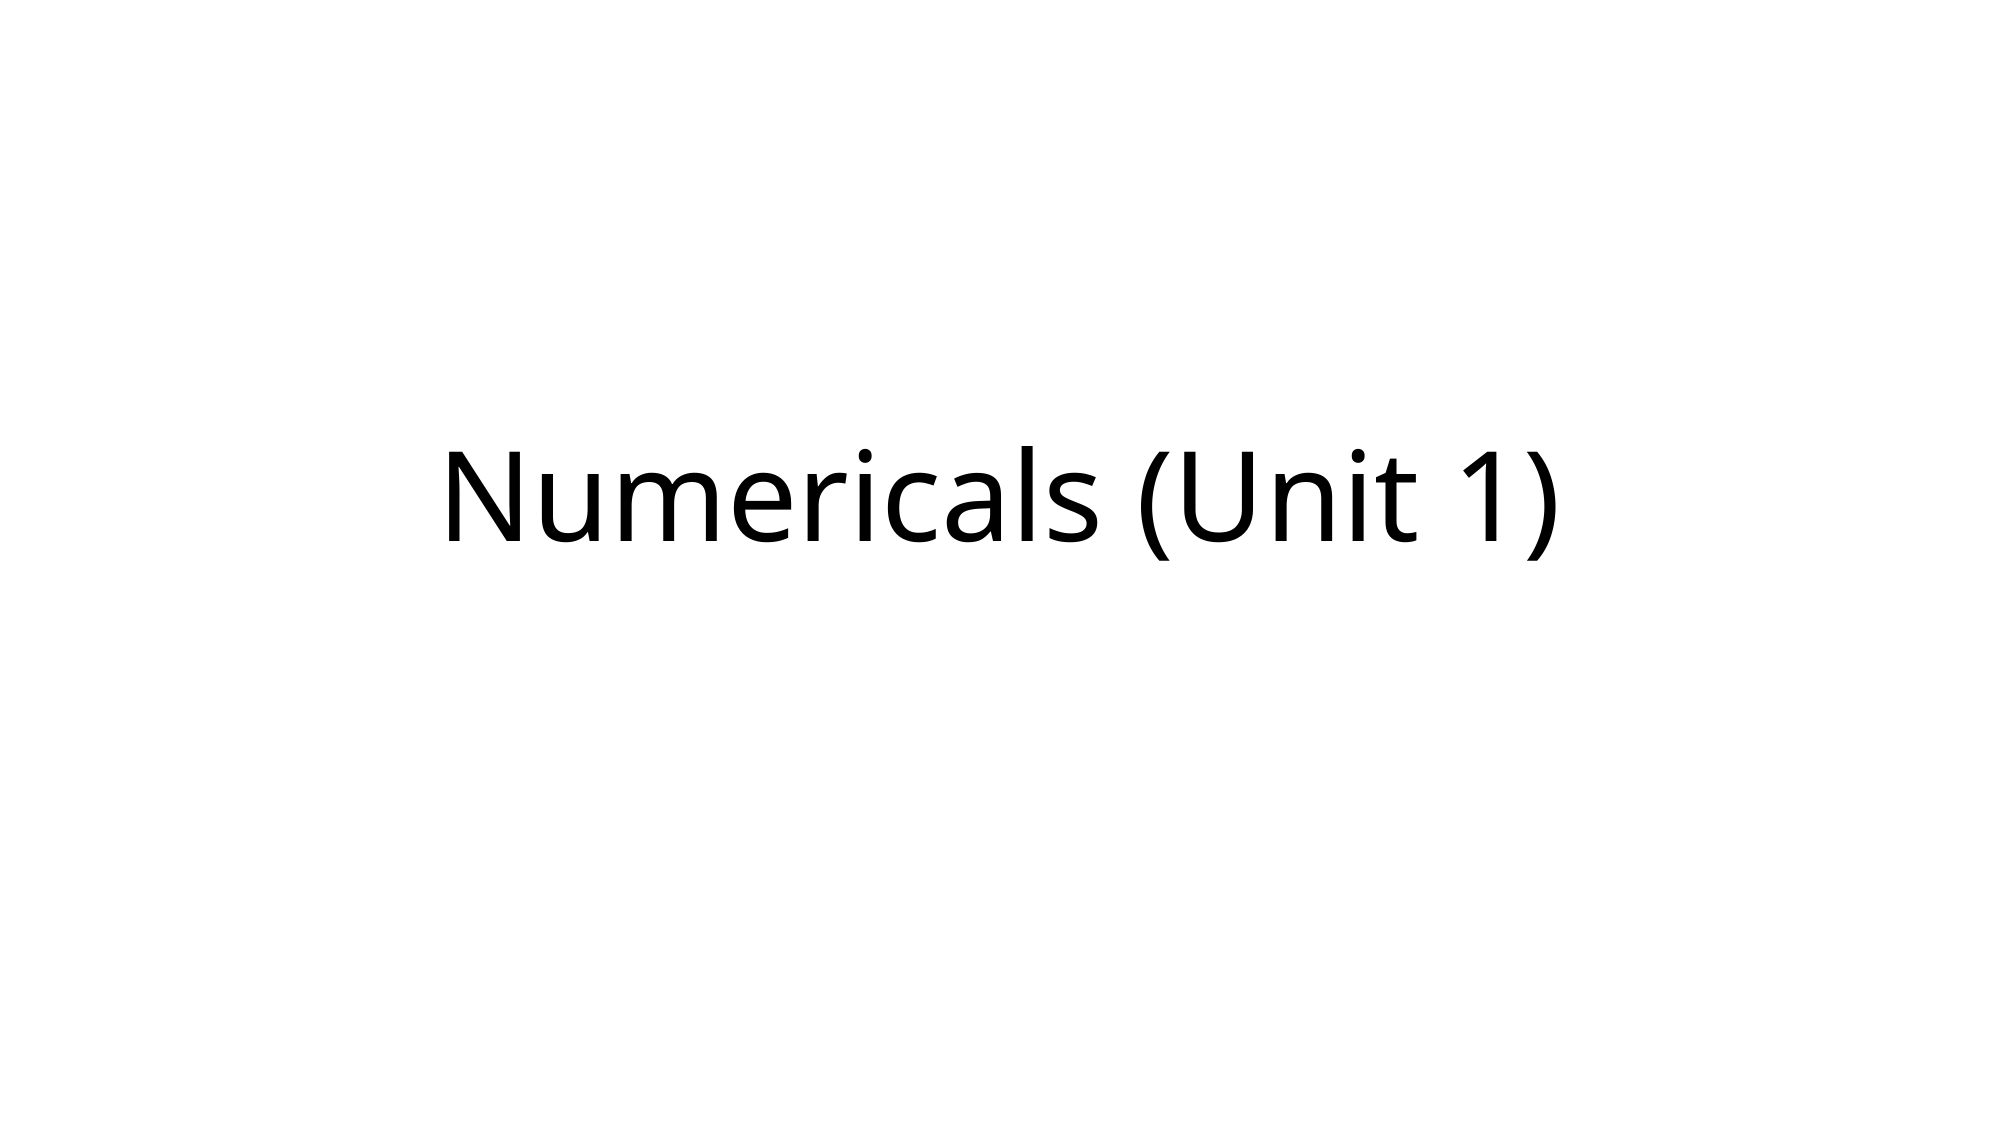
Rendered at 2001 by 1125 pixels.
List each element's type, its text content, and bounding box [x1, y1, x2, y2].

title Numericals (Unit 1) [249, 184, 1750, 576]
